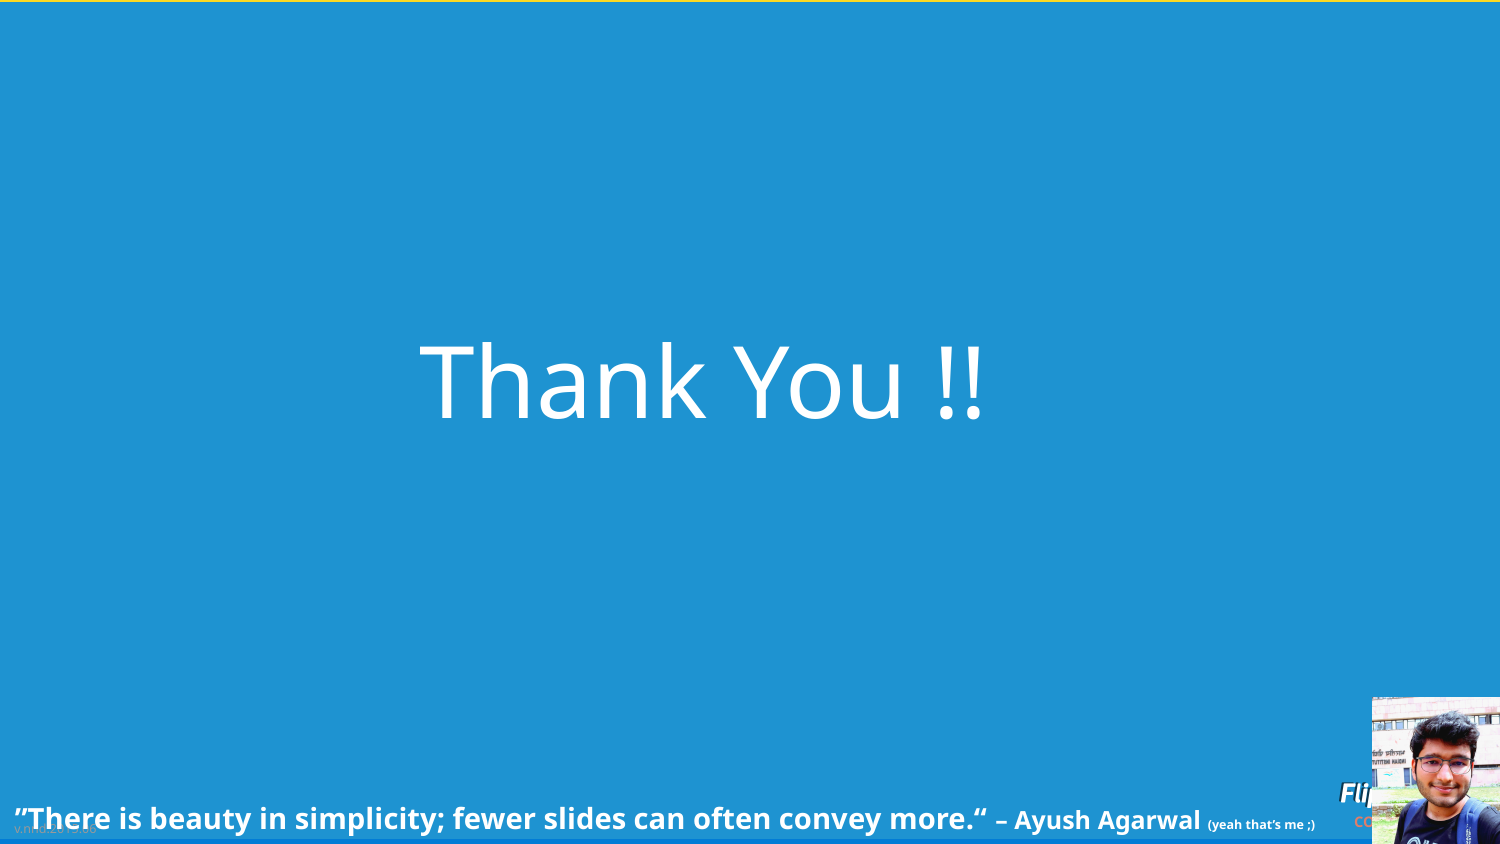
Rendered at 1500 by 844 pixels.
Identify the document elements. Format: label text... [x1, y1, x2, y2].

subtitle Thank You !! [390, 303, 1017, 442]
picture [1336, 697, 1500, 844]
text_box ”There is beauty in simplicity; fewer slides can often convey more.“ – Ayush Agarwal (yeah that’s me ;) [0, 793, 1332, 843]
